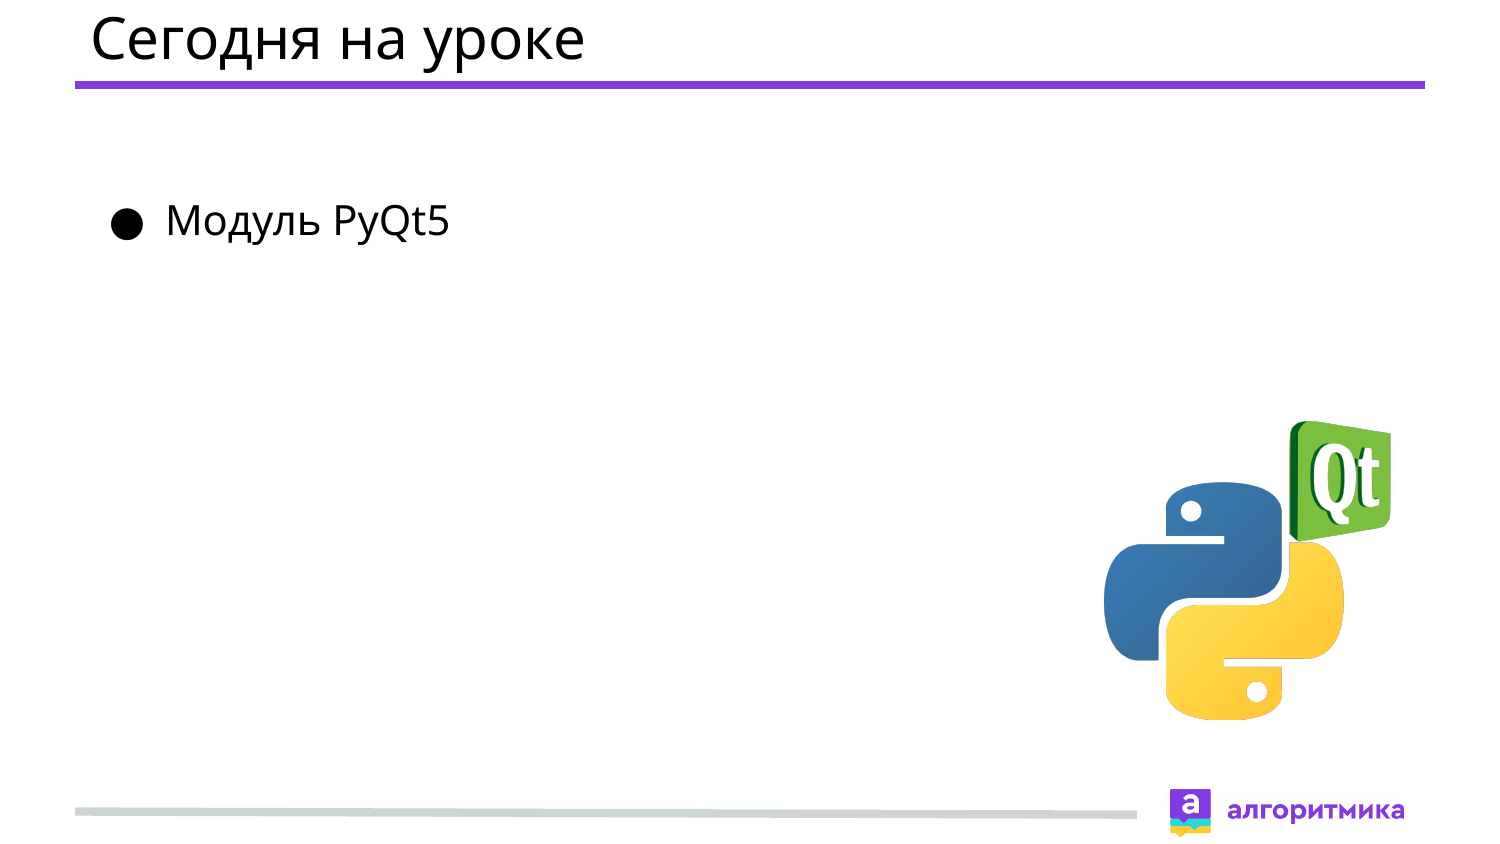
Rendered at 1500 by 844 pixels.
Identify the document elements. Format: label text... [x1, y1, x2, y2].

list Модуль PyQt5 [75, 131, 989, 658]
title Сегодня на уроке [75, 0, 1425, 73]
picture [1104, 421, 1391, 720]
picture [1170, 789, 1404, 837]
